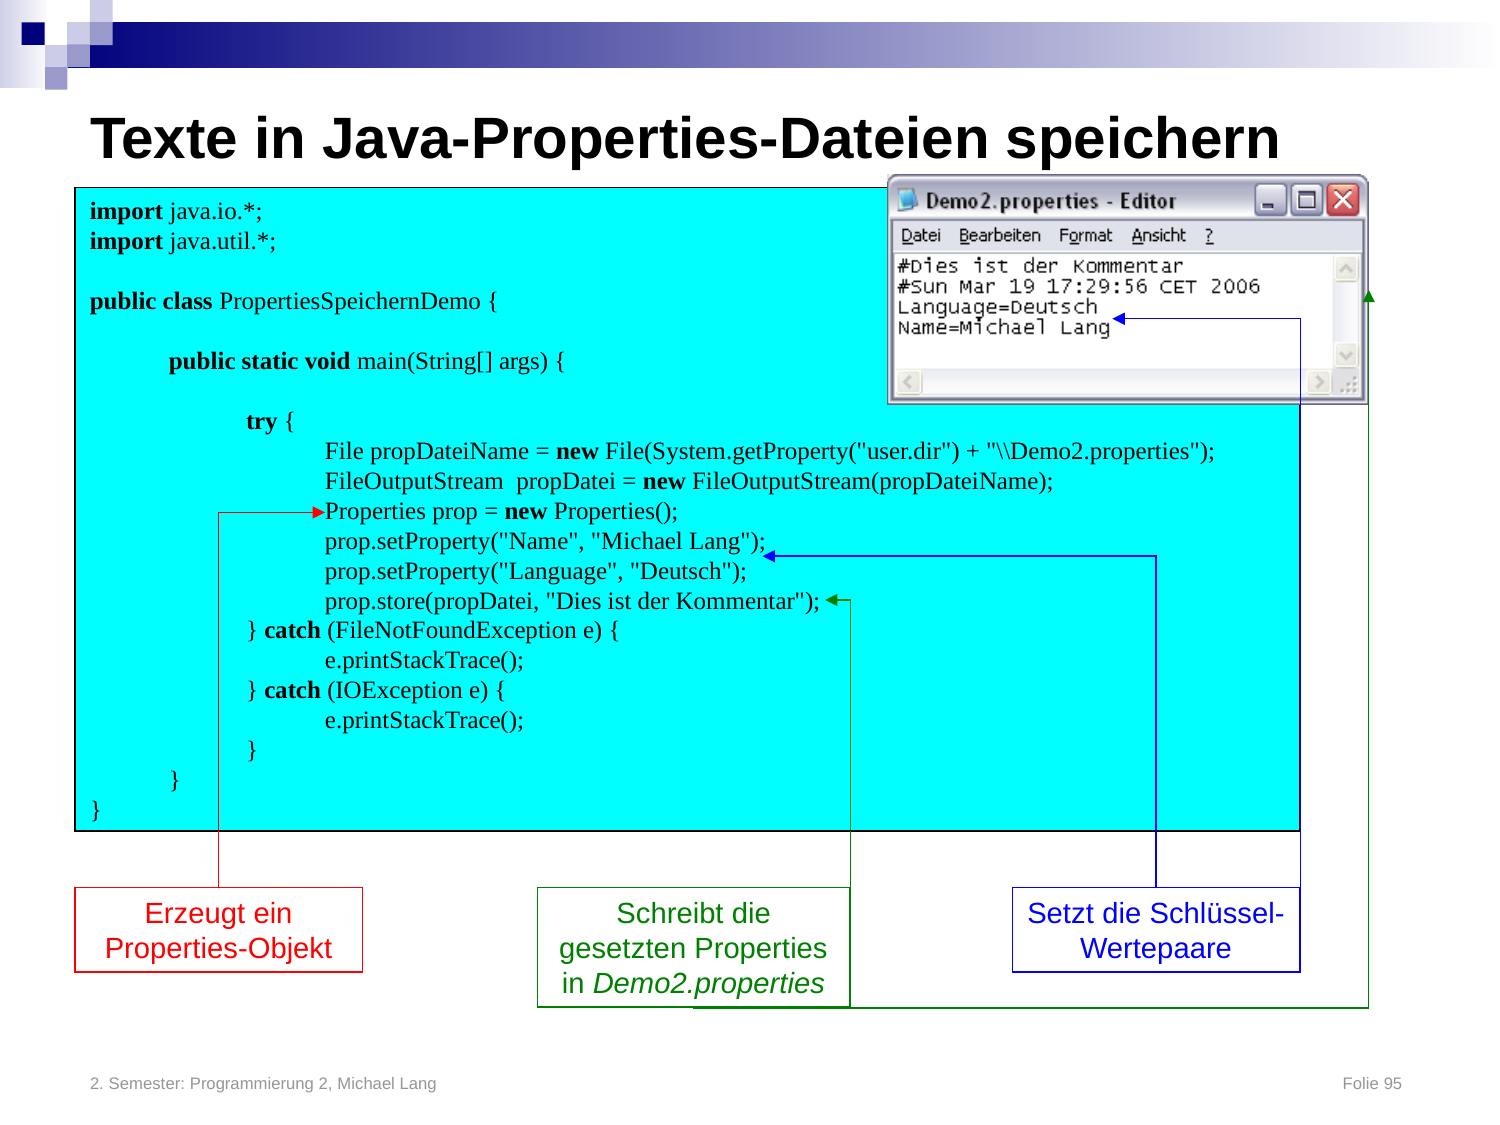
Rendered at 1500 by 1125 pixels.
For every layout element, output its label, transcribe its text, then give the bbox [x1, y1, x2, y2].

title Texte in Java-Properties-Dateien speichern [75, 75, 1425, 197]
text_box [324, 500, 666, 524]
footer 2. Semester: Programmierung 2, Michael Lang Folie 95 [74, 1024, 1426, 1101]
text_box [324, 587, 666, 613]
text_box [84, 646, 460, 754]
text_box Erzeugt ein Properties-Objekt [74, 887, 363, 973]
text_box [671, 311, 1391, 988]
text_box import java.io.*; import java.util.*; public class PropertiesSpeichernDemo { public static void main(String[] args) { try { File propDateiName = new File(System.getProperty("user.dir") + "\\Demo2.properties"); FileOutputStream propDatei = new FileOutputStream(propDateiName); Properties prop = new Properties(); prop.setProperty("Name", "Michael Lang"); prop.setProperty("Language", "Deutsch"); prop.store(propDatei, "Dies ist der Kommentar"); } catch (FileNotFoundException e) { e.printStackTrace(); } catch (IOException e) { e.printStackTrace(); } } } [75, 187, 882, 831]
picture [887, 174, 1369, 311]
text_box [324, 524, 666, 587]
text_box Schreibt die gesetzten Properties in Demo2.properties [537, 887, 850, 1008]
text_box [1112, 318, 1301, 931]
